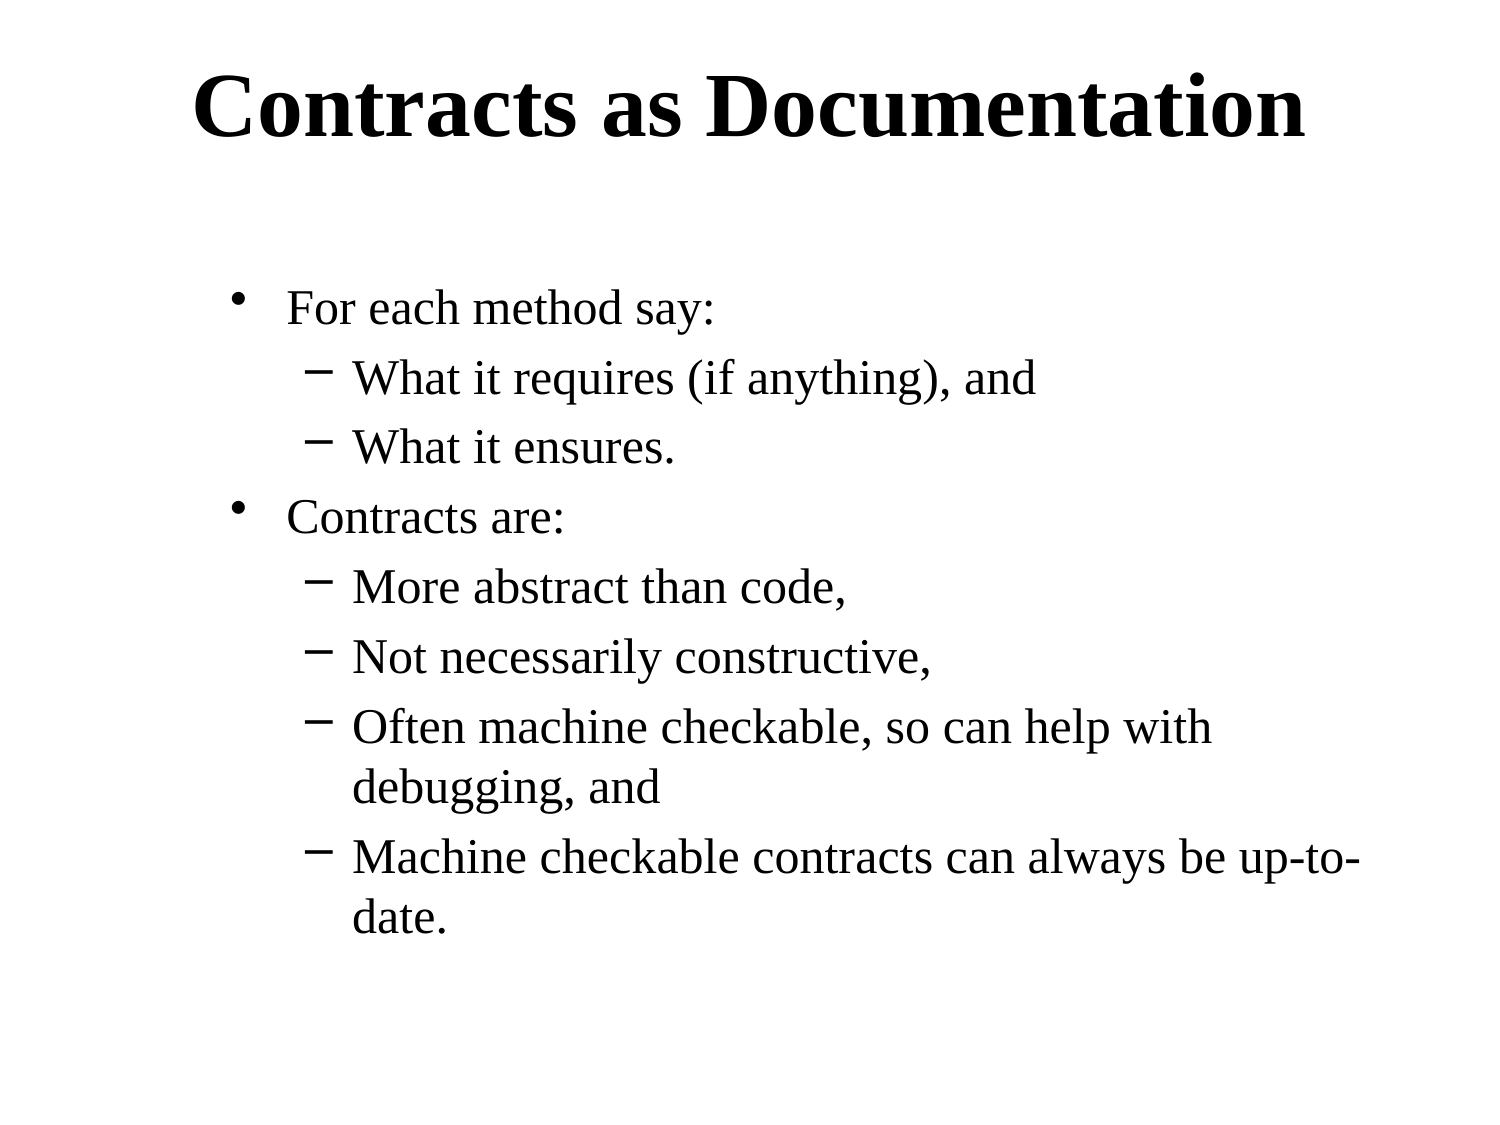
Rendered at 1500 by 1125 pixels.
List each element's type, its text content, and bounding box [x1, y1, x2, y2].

list For each method say: What it requires (if anything), and What it ensures. Contracts are: More abstract than code, Not necessarily constructive, Often machine checkable, so can help with debugging, and Machine checkable contracts can always be up-to-date. [215, 266, 1441, 1002]
title Contracts as Documentation [112, 37, 1388, 225]
